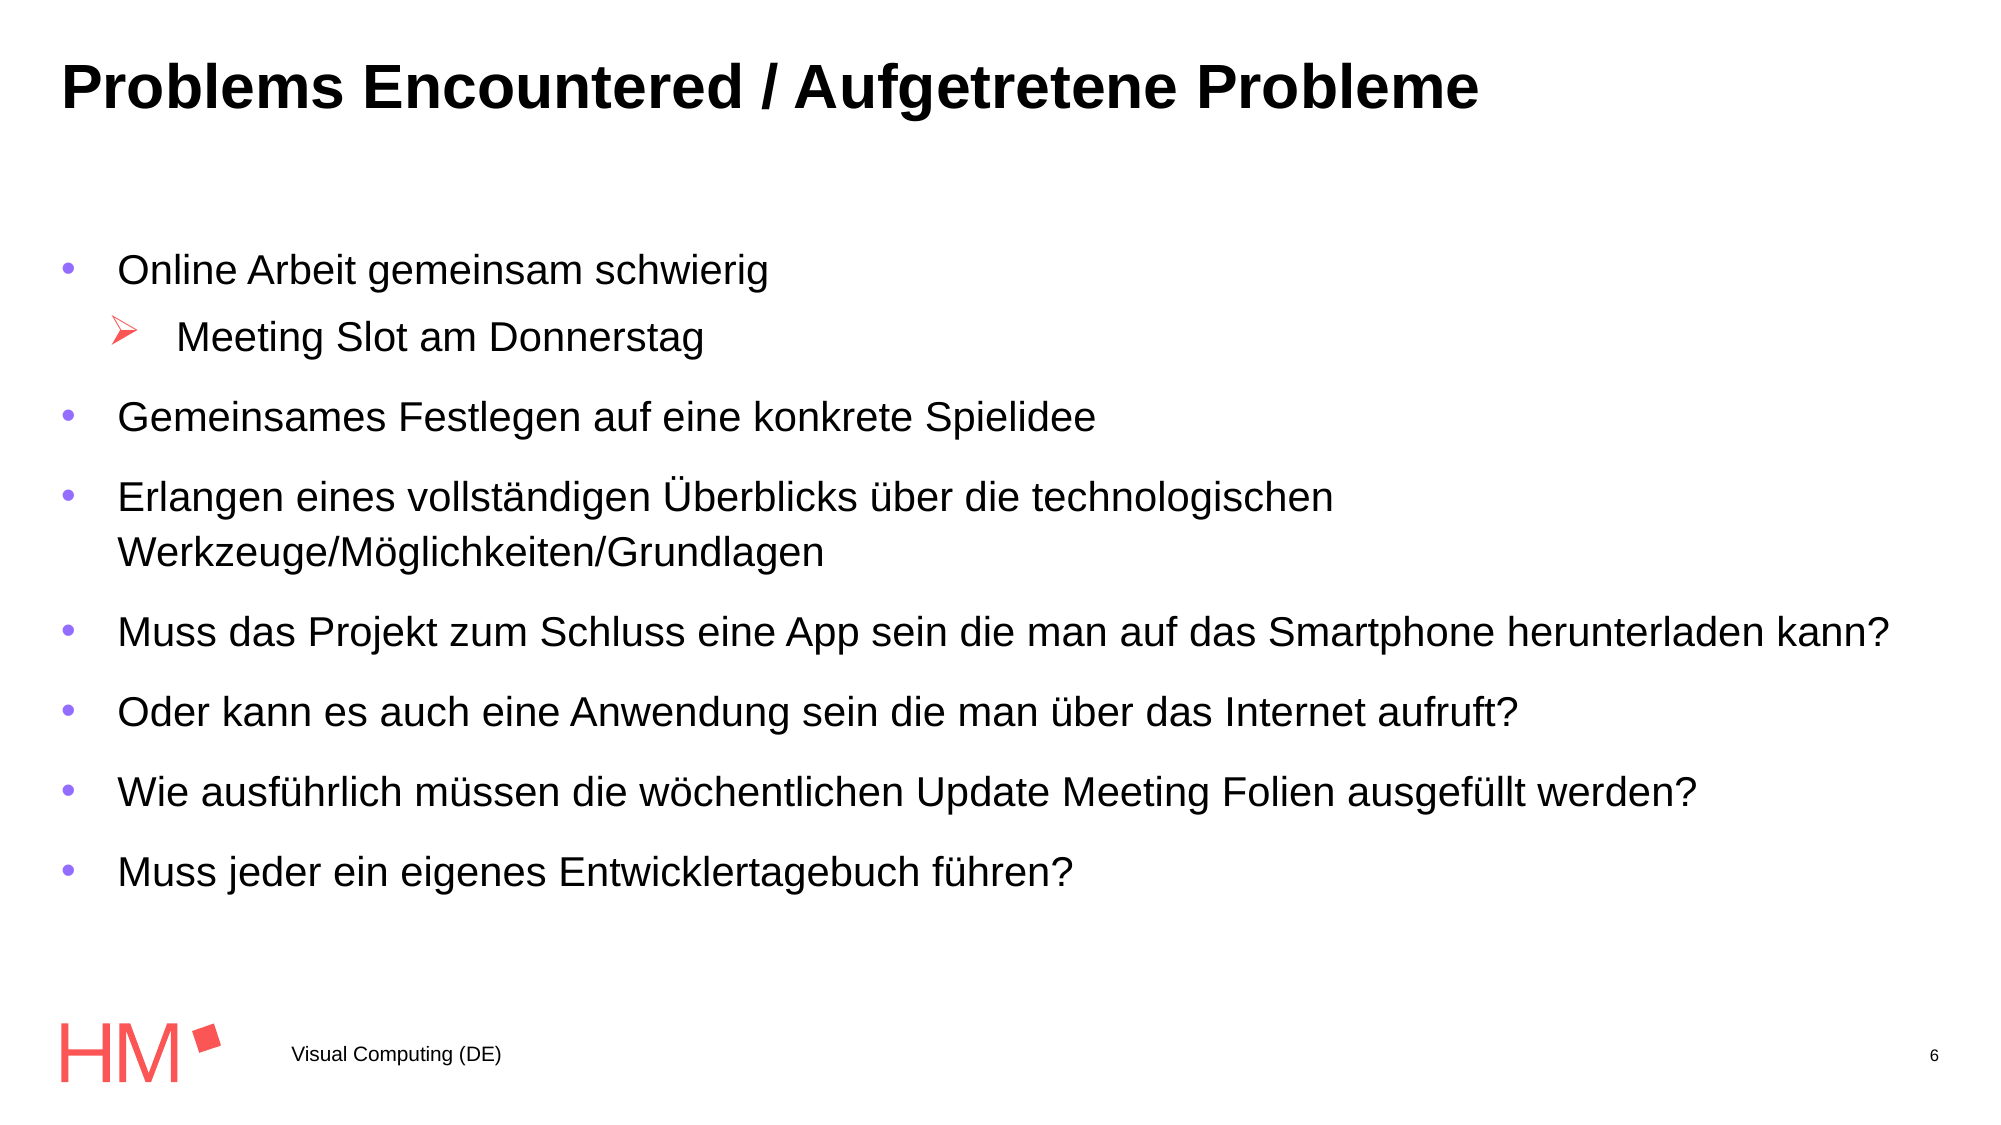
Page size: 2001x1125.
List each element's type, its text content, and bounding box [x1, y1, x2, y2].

title Problems Encountered / Aufgetretene Probleme [60, 55, 1940, 203]
slide_number 6 [1728, 1036, 1940, 1073]
footer Visual Computing (DE) [276, 1034, 922, 1072]
list Online Arbeit gemeinsam schwierig Meeting Slot am Donnerstag Gemeinsames Festlegen auf eine konkrete Spielidee Erlangen eines vollständigen Überblicks über die technologischen Werkzeuge/Möglichkeiten/Grundlagen Muss das Projekt zum Schluss eine App sein die man auf das Smartphone herunterladen kann? Oder kann es auch eine Anwendung sein die man über das Internet aufruft? Wie ausführlich müssen die wöchentlichen Update Meeting Folien ausgefüllt werden? Muss jeder ein eigenes Entwicklertagebuch führen? [60, 237, 1940, 1006]
